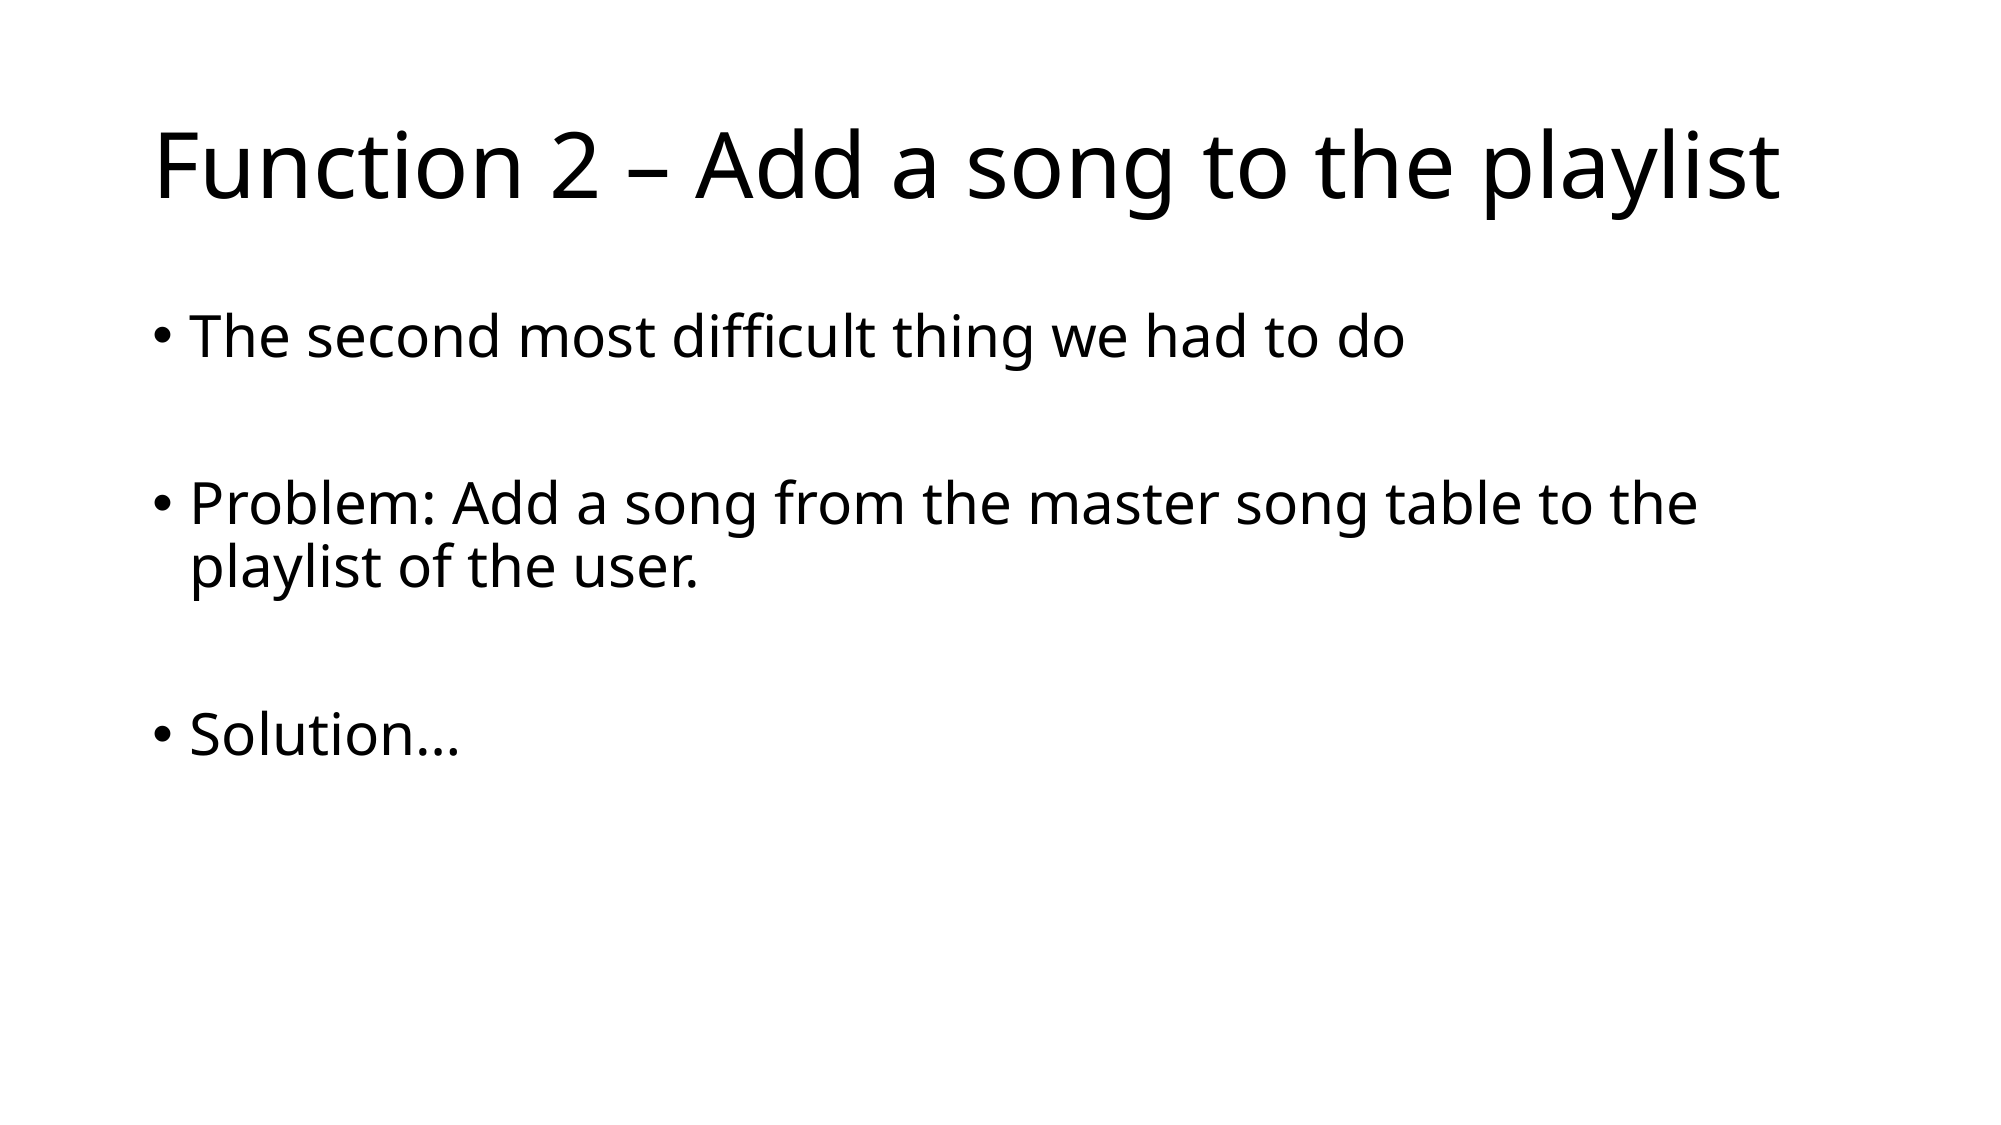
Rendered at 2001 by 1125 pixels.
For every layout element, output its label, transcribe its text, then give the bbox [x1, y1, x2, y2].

title Function 2 – Add a song to the playlist [137, 59, 1863, 278]
list The second most difficult thing we had to do Problem: Add a song from the master song table to the playlist of the user. Solution… [137, 299, 1863, 1014]
